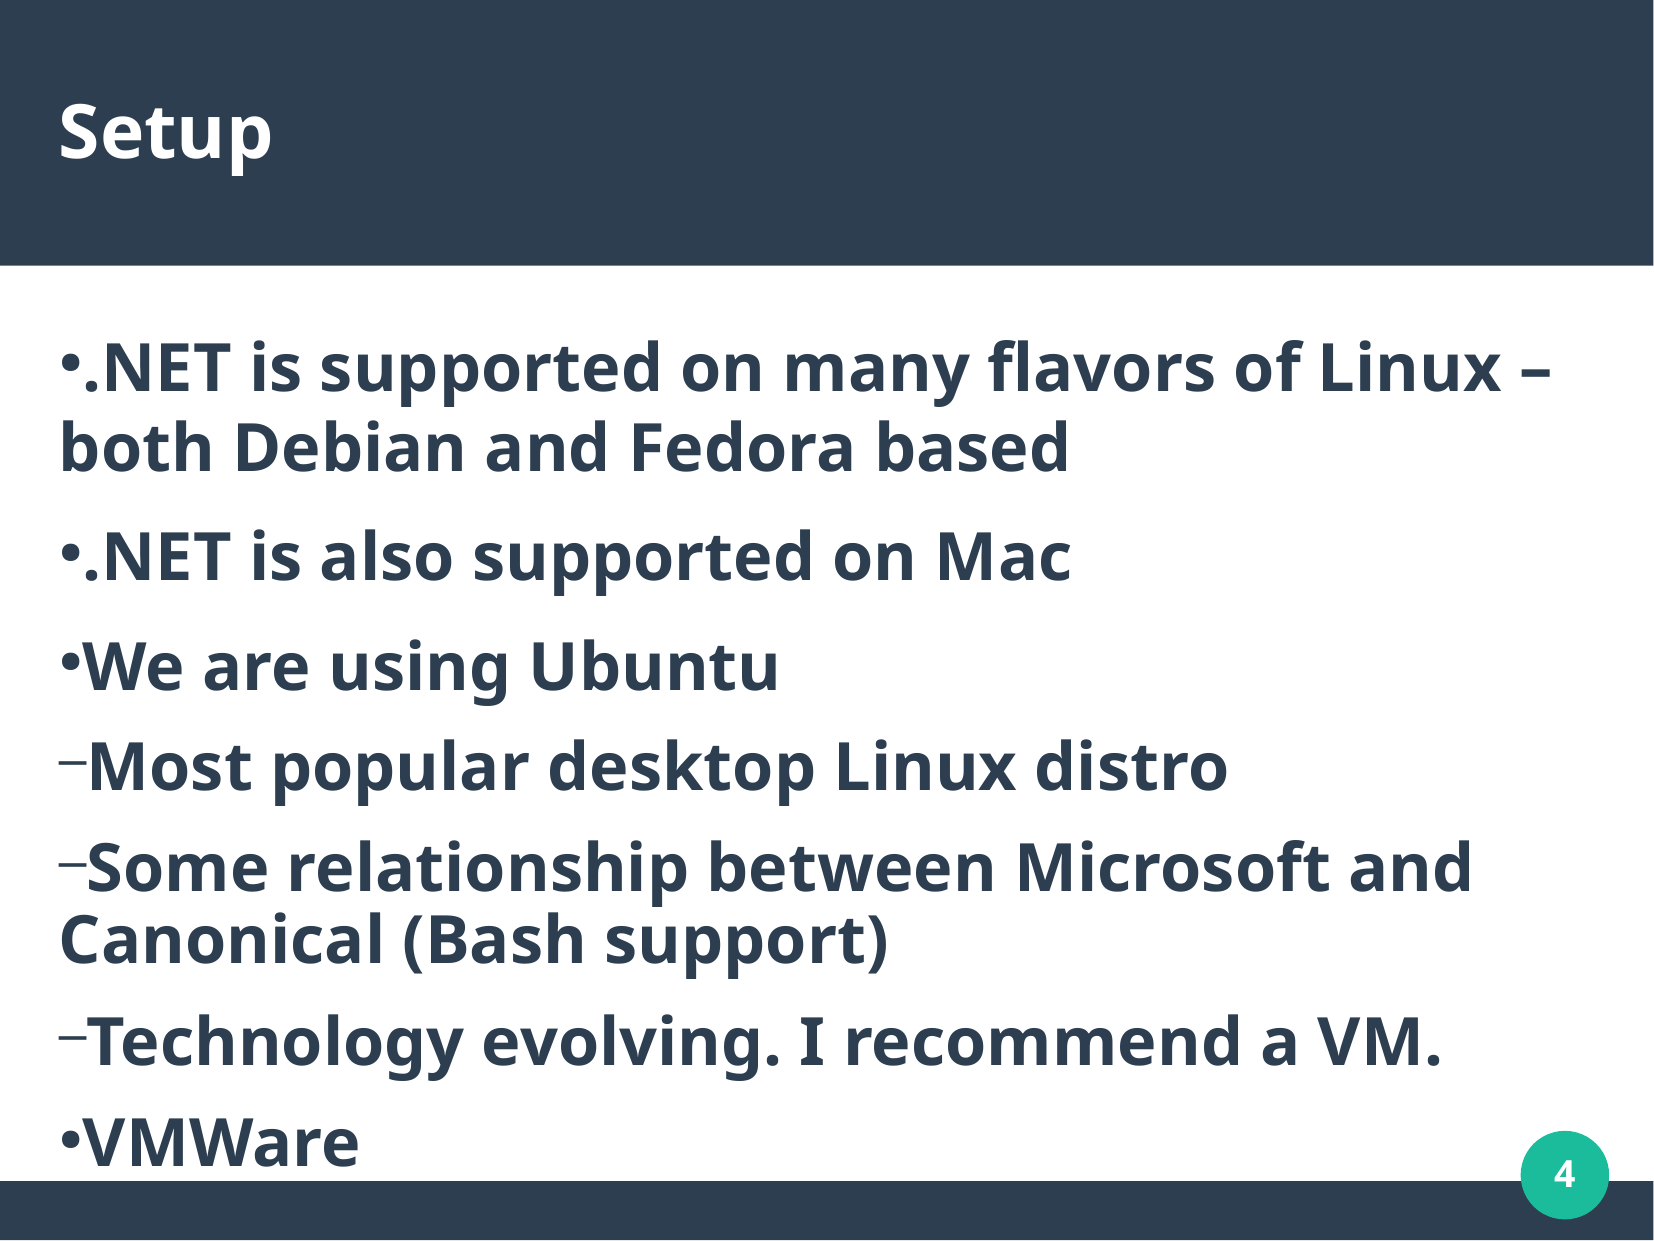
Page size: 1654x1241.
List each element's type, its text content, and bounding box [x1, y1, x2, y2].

title Setup [59, 49, 1595, 207]
list .NET is supported on many flavors of Linux – both Debian and Fedora based .NET is also supported on Mac We are using Ubuntu Most popular desktop Linux distro Some relationship between Microsoft and Canonical (Bash support) Technology evolving. I recommend a VM. VMWare [59, 324, 1595, 1152]
slide_number 4 [1505, 1116, 1624, 1235]
